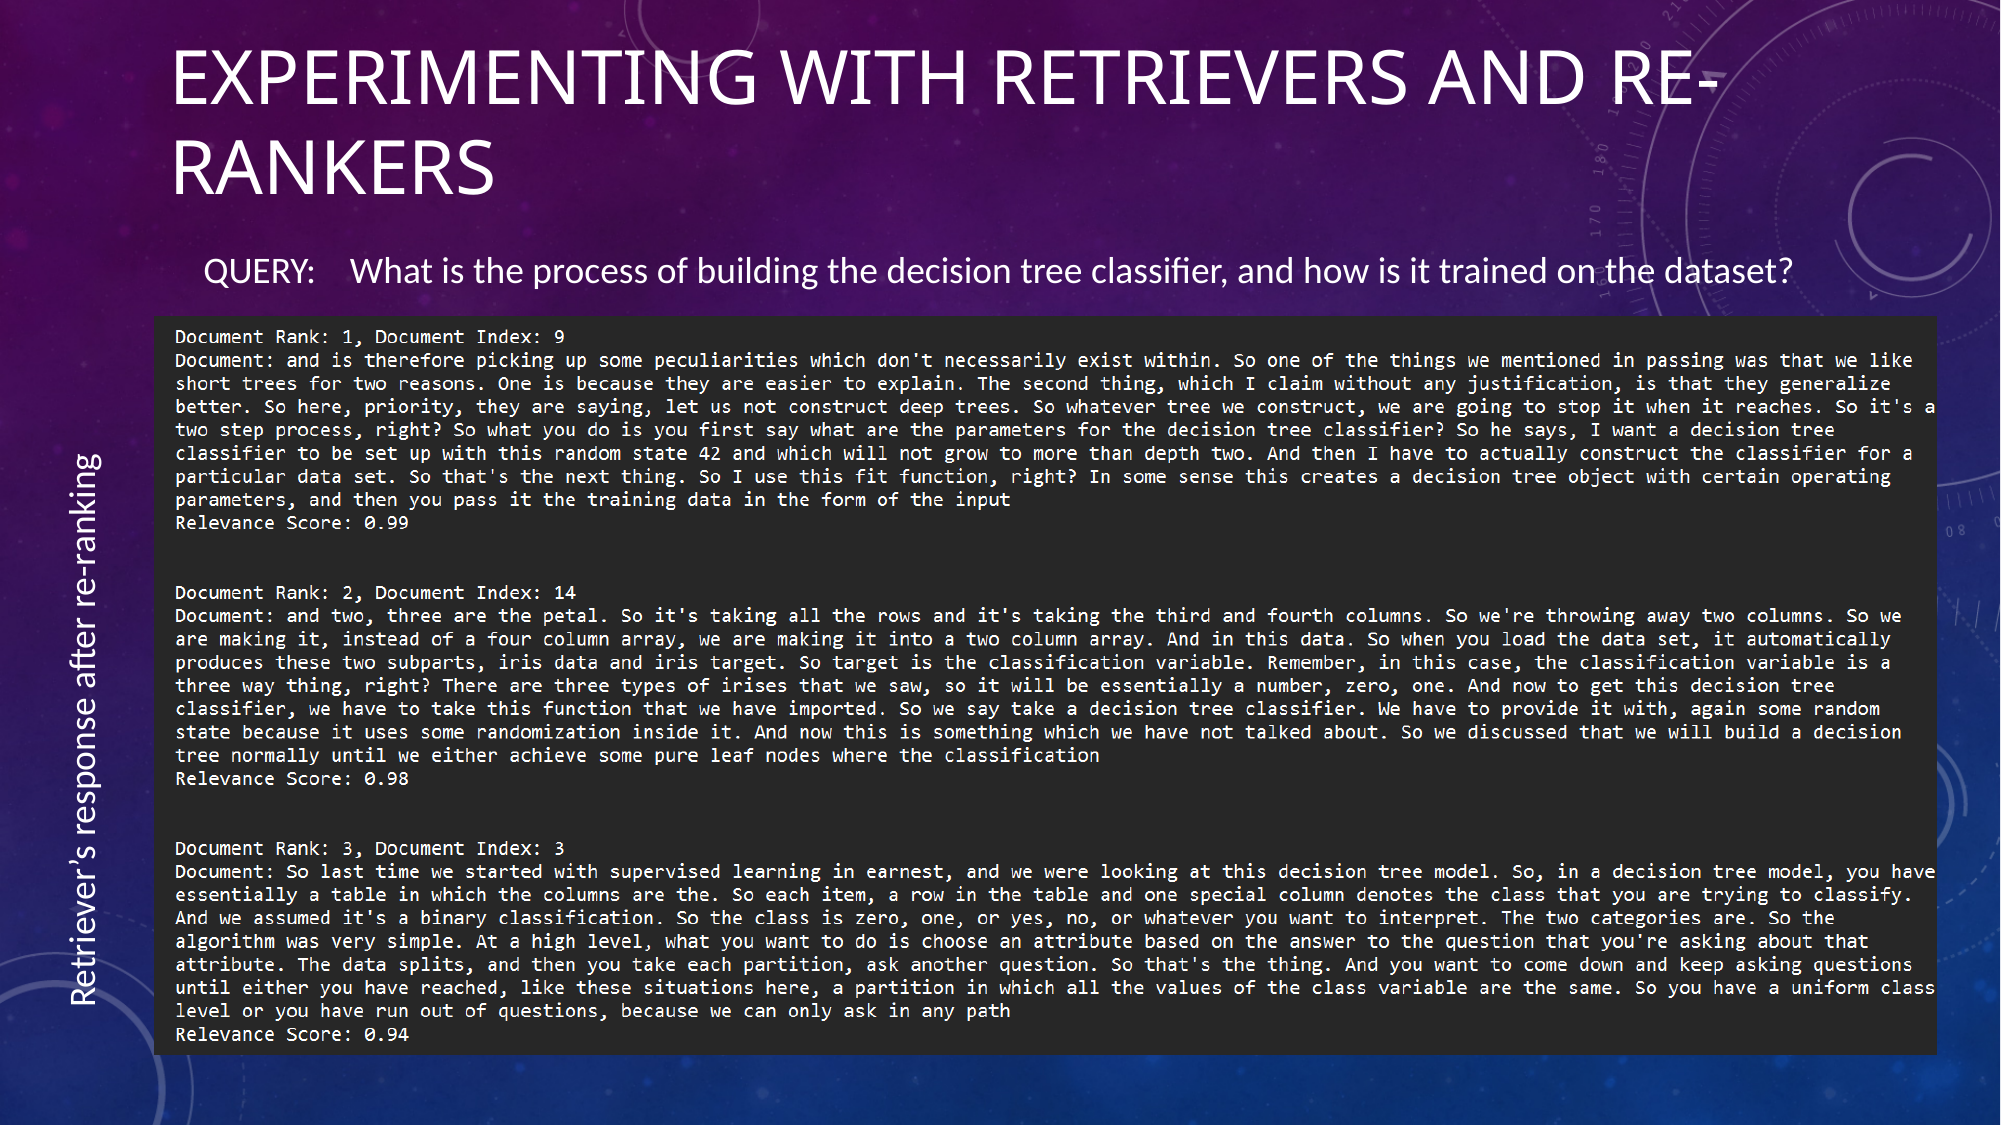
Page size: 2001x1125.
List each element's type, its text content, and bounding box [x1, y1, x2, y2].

text_box Retriever’s response after re-ranking [49, 422, 110, 1039]
picture [0, 0, 2001, 1125]
text_box QUERY: What is the process of building the decision tree classifier, and how is it trained on the dataset? [169, 238, 1831, 299]
title Experimenting with retrievers and re-rankers [154, 0, 1817, 239]
